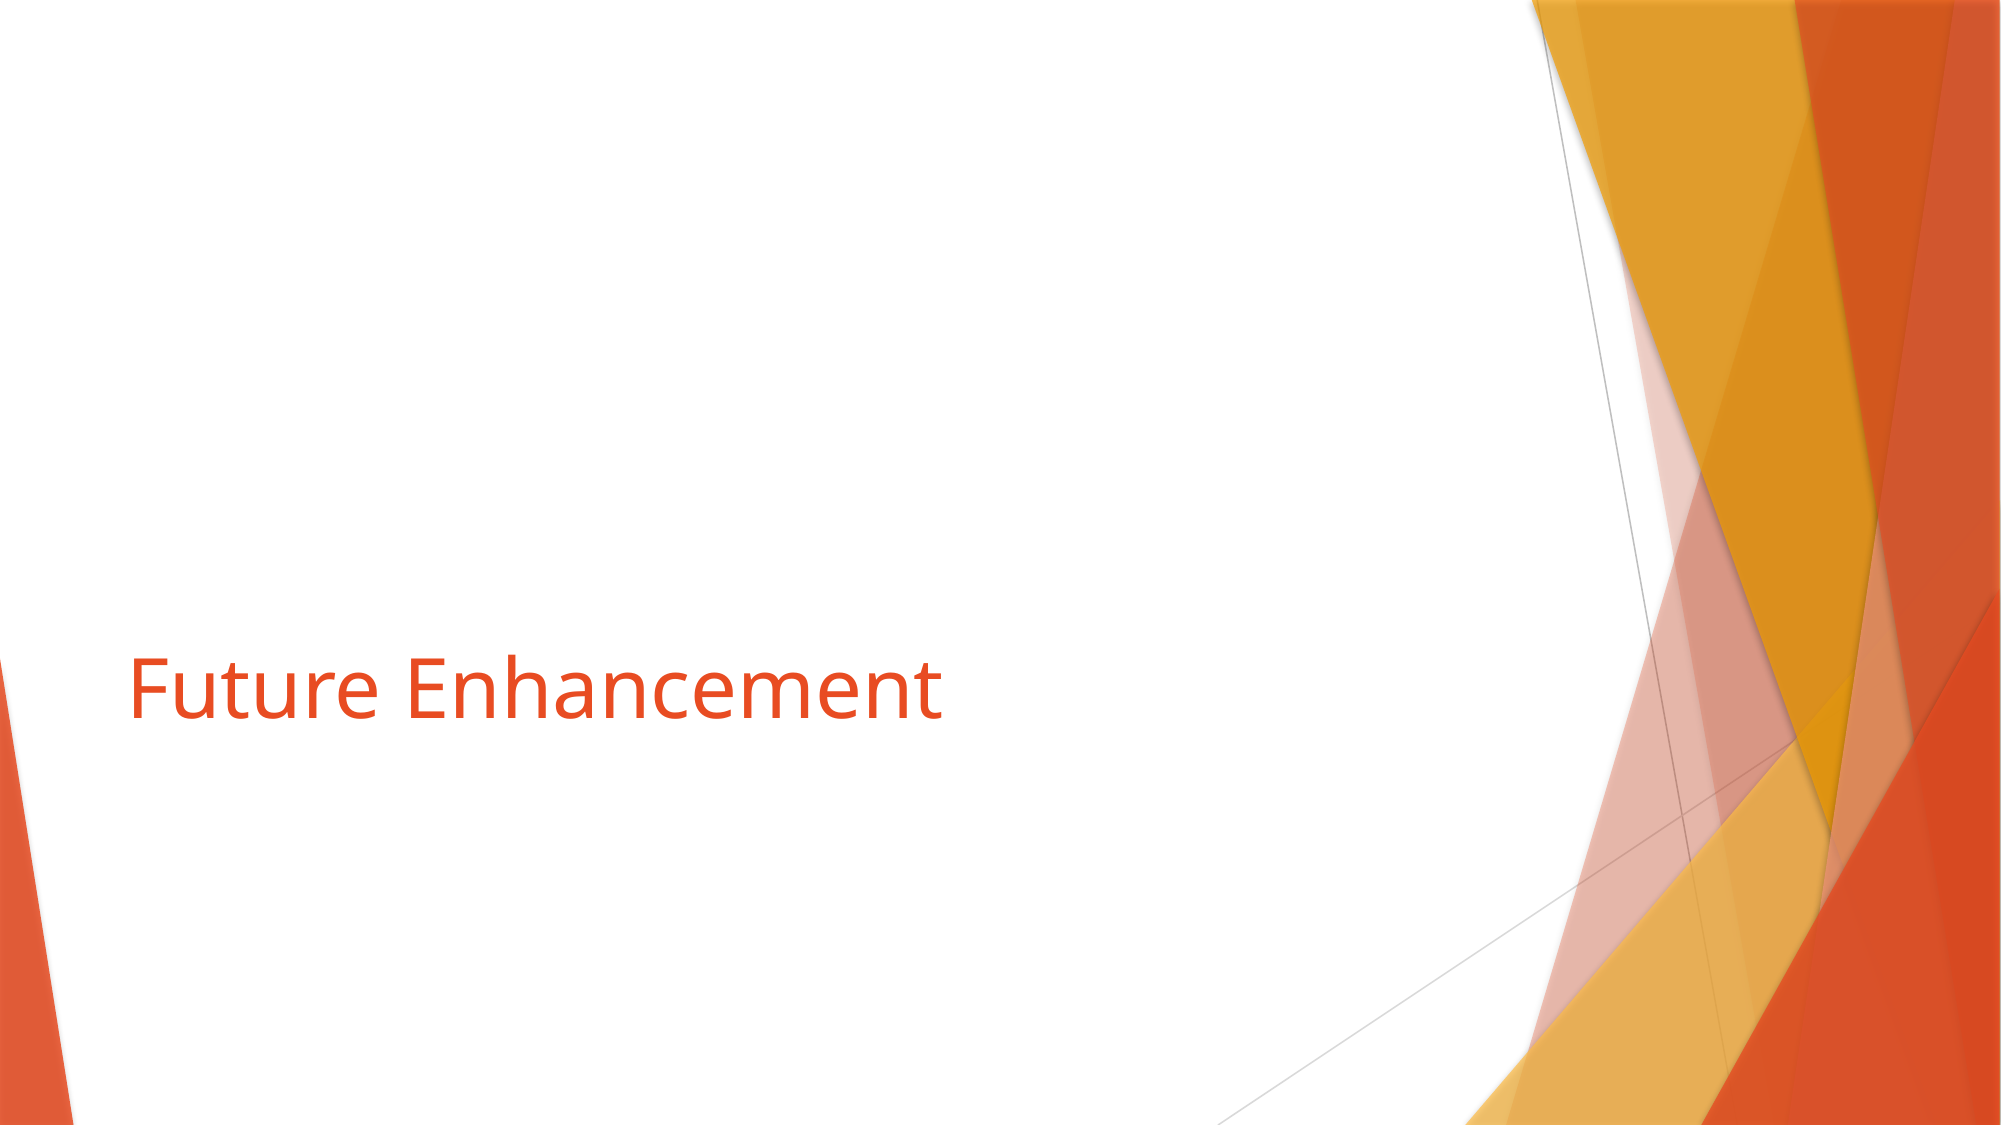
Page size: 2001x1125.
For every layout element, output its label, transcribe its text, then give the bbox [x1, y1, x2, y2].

title Future Enhancement [111, 443, 1522, 743]
